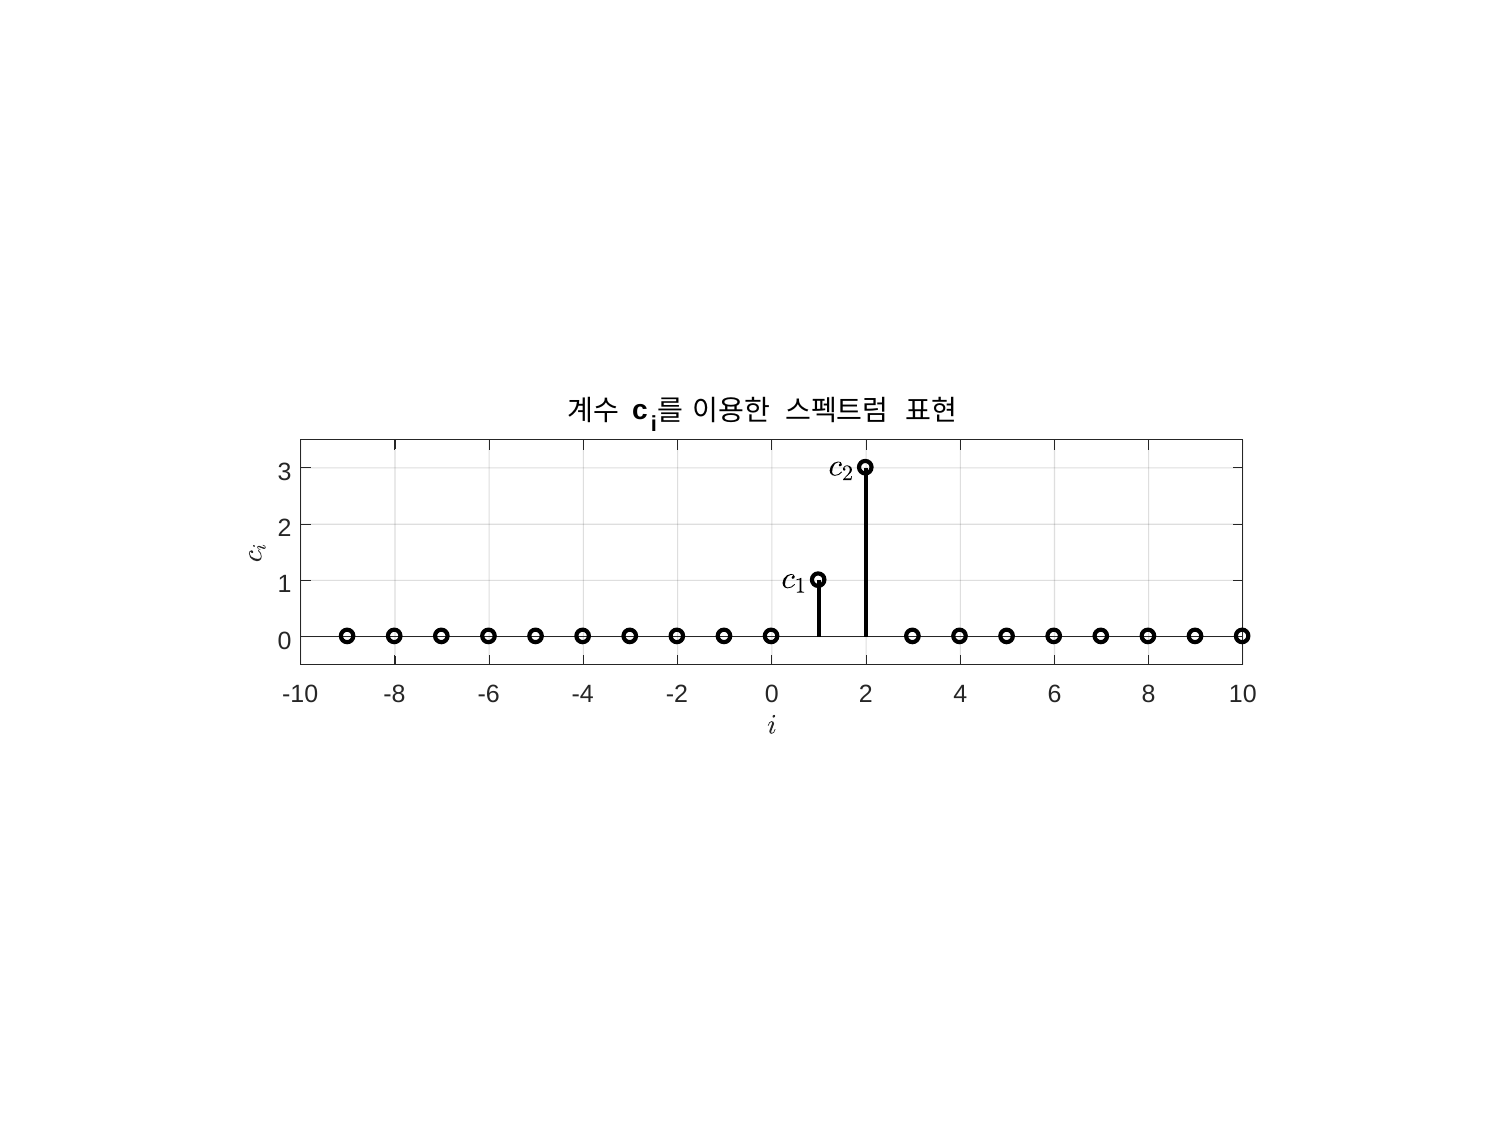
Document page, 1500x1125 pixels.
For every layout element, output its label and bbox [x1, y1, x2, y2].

picture [142, 383, 1358, 742]
